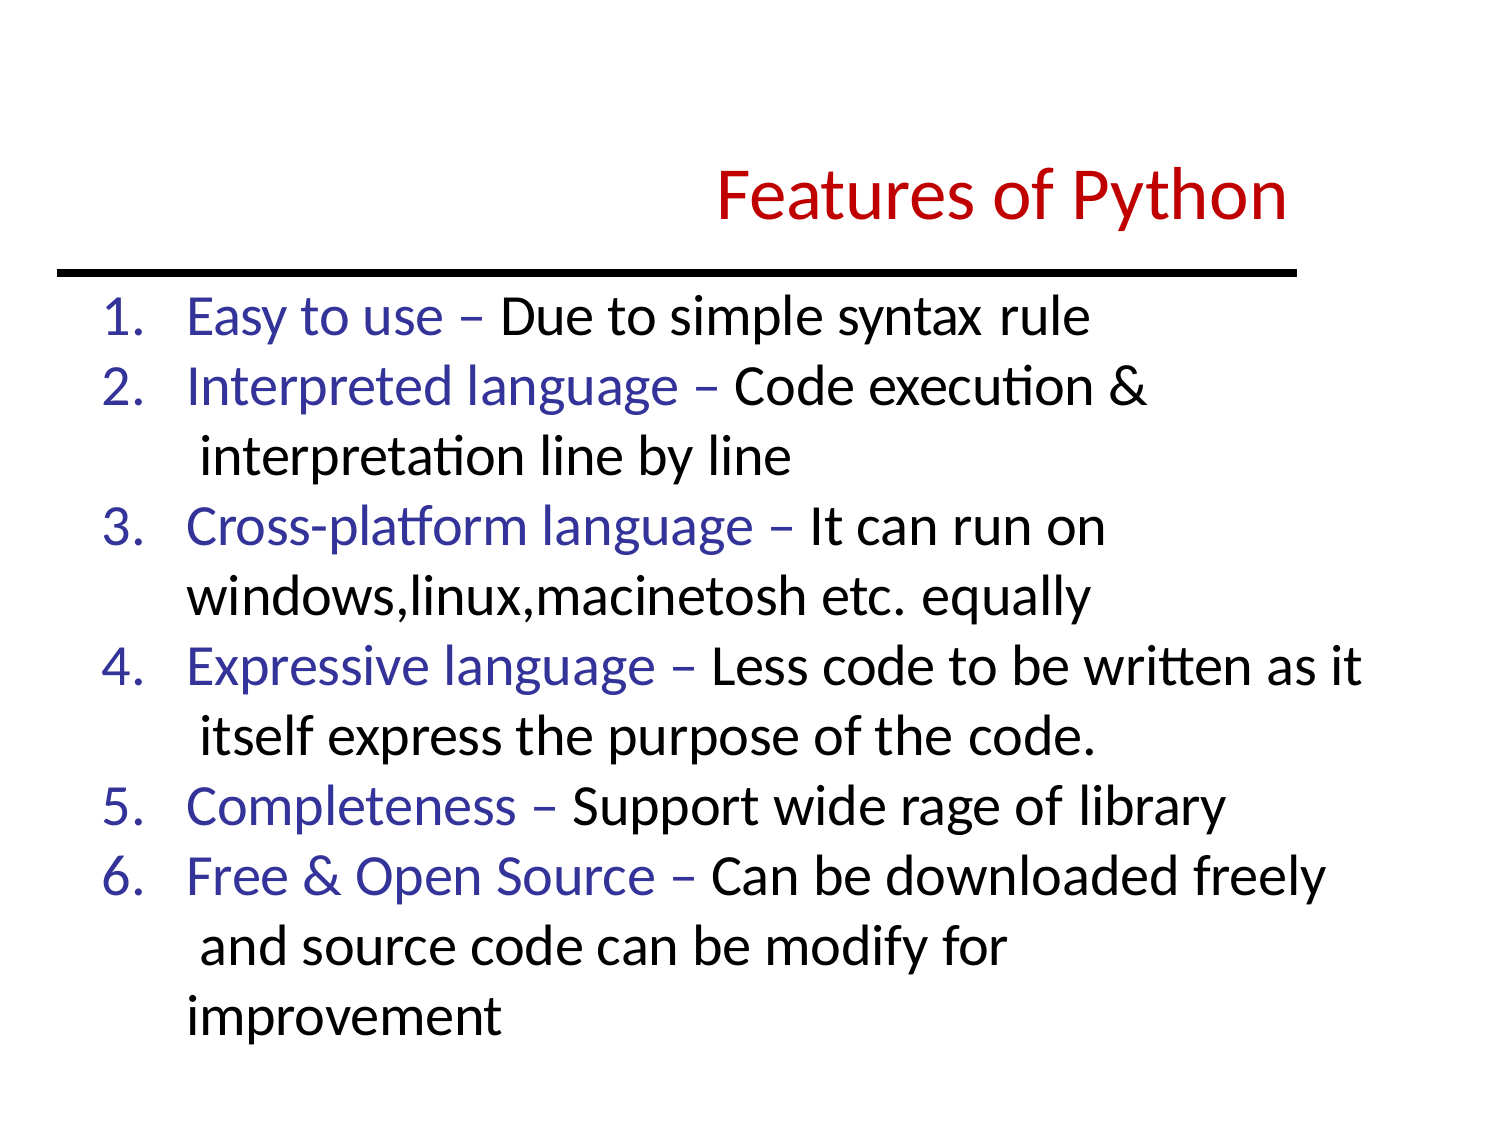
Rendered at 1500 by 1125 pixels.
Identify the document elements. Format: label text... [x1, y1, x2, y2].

title Features of Python [714, 142, 1294, 273]
text_box Easy to use – Due to simple syntax rule Interpreted language – Code execution & interpretation line by line Cross-platform language – It can run on windows,linux,macinetosh etc. equally Expressive language – Less code to be written as it itself express the purpose of the code. Completeness – Support wide rage of library Free & Open Source – Can be downloaded freely and source code can be modify for improvement [99, 274, 1377, 1047]
